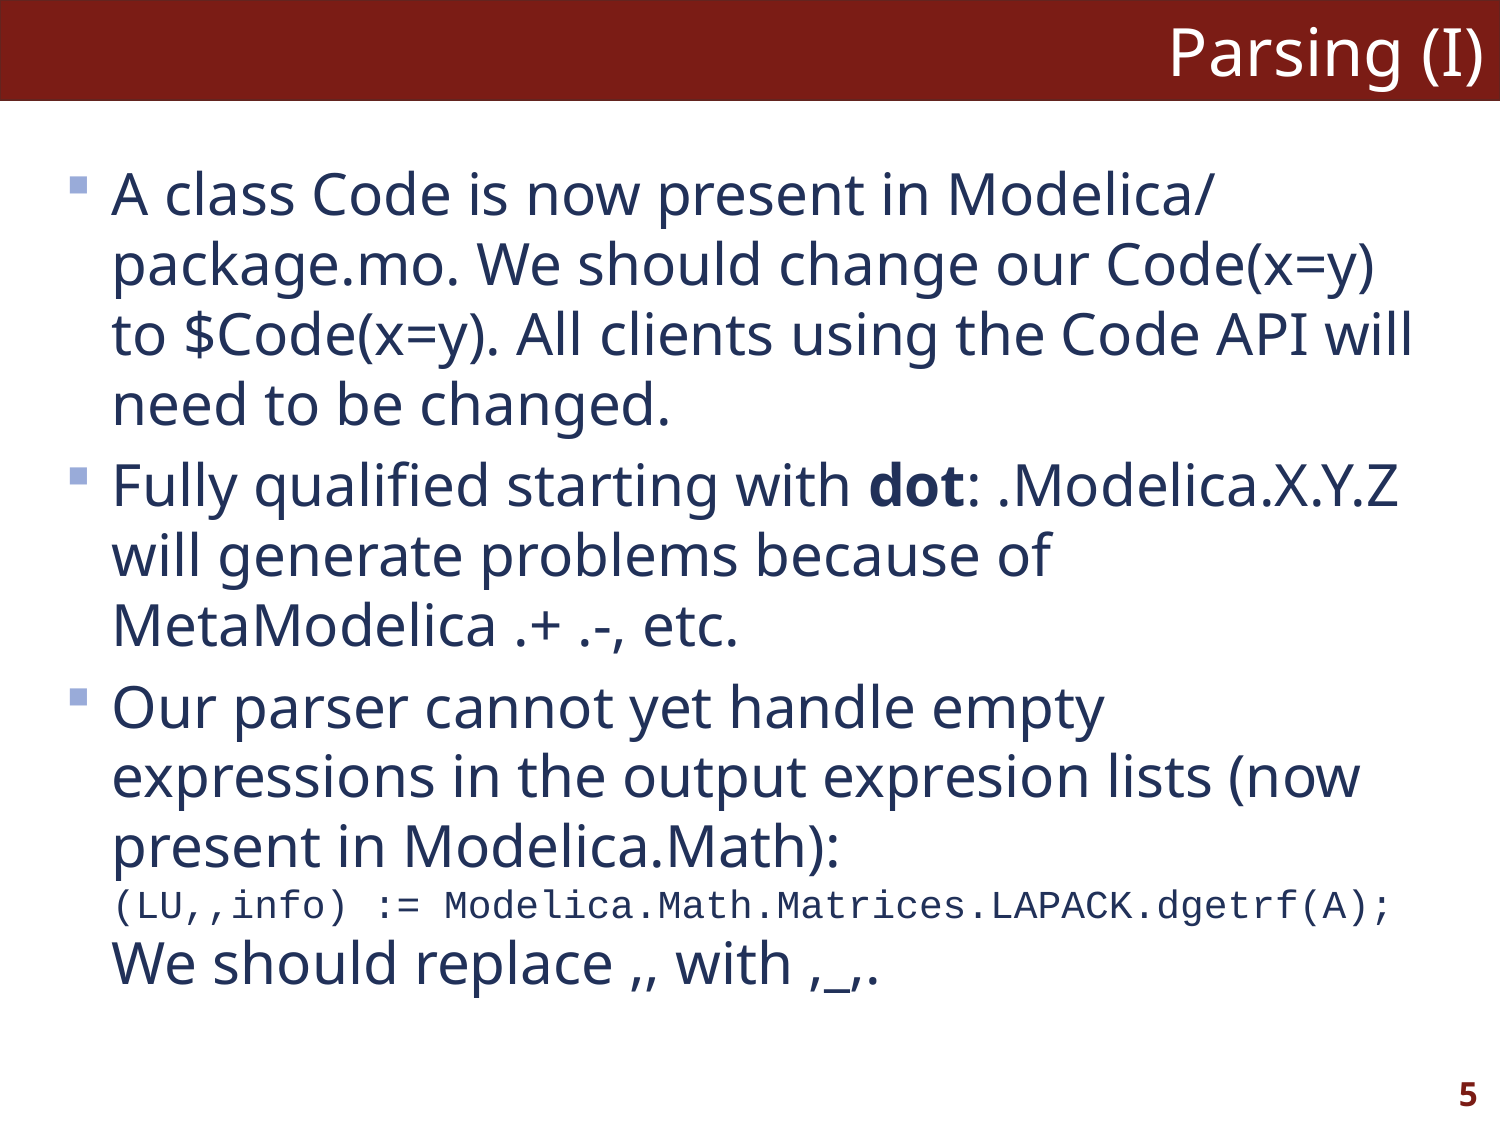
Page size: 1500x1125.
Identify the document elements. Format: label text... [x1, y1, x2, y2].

list A class Code is now present in Modelica/ package.mo. We should change our Code(x=y) to $Code(x=y). All clients using the Code API will need to be changed. Fully qualified starting with dot: .Modelica.X.Y.Z will generate problems because of MetaModelica .+ .-, etc. Our parser cannot yet handle empty expressions in the output expresion lists (now present in Modelica.Math): (LU,,info) := Modelica.Math.Matrices.LAPACK.dgetrf(A); We should replace ,, with ,_,. [49, 149, 1451, 1076]
title Parsing (I) [737, 0, 1500, 101]
slide_number 5 [1342, 1065, 1494, 1116]
